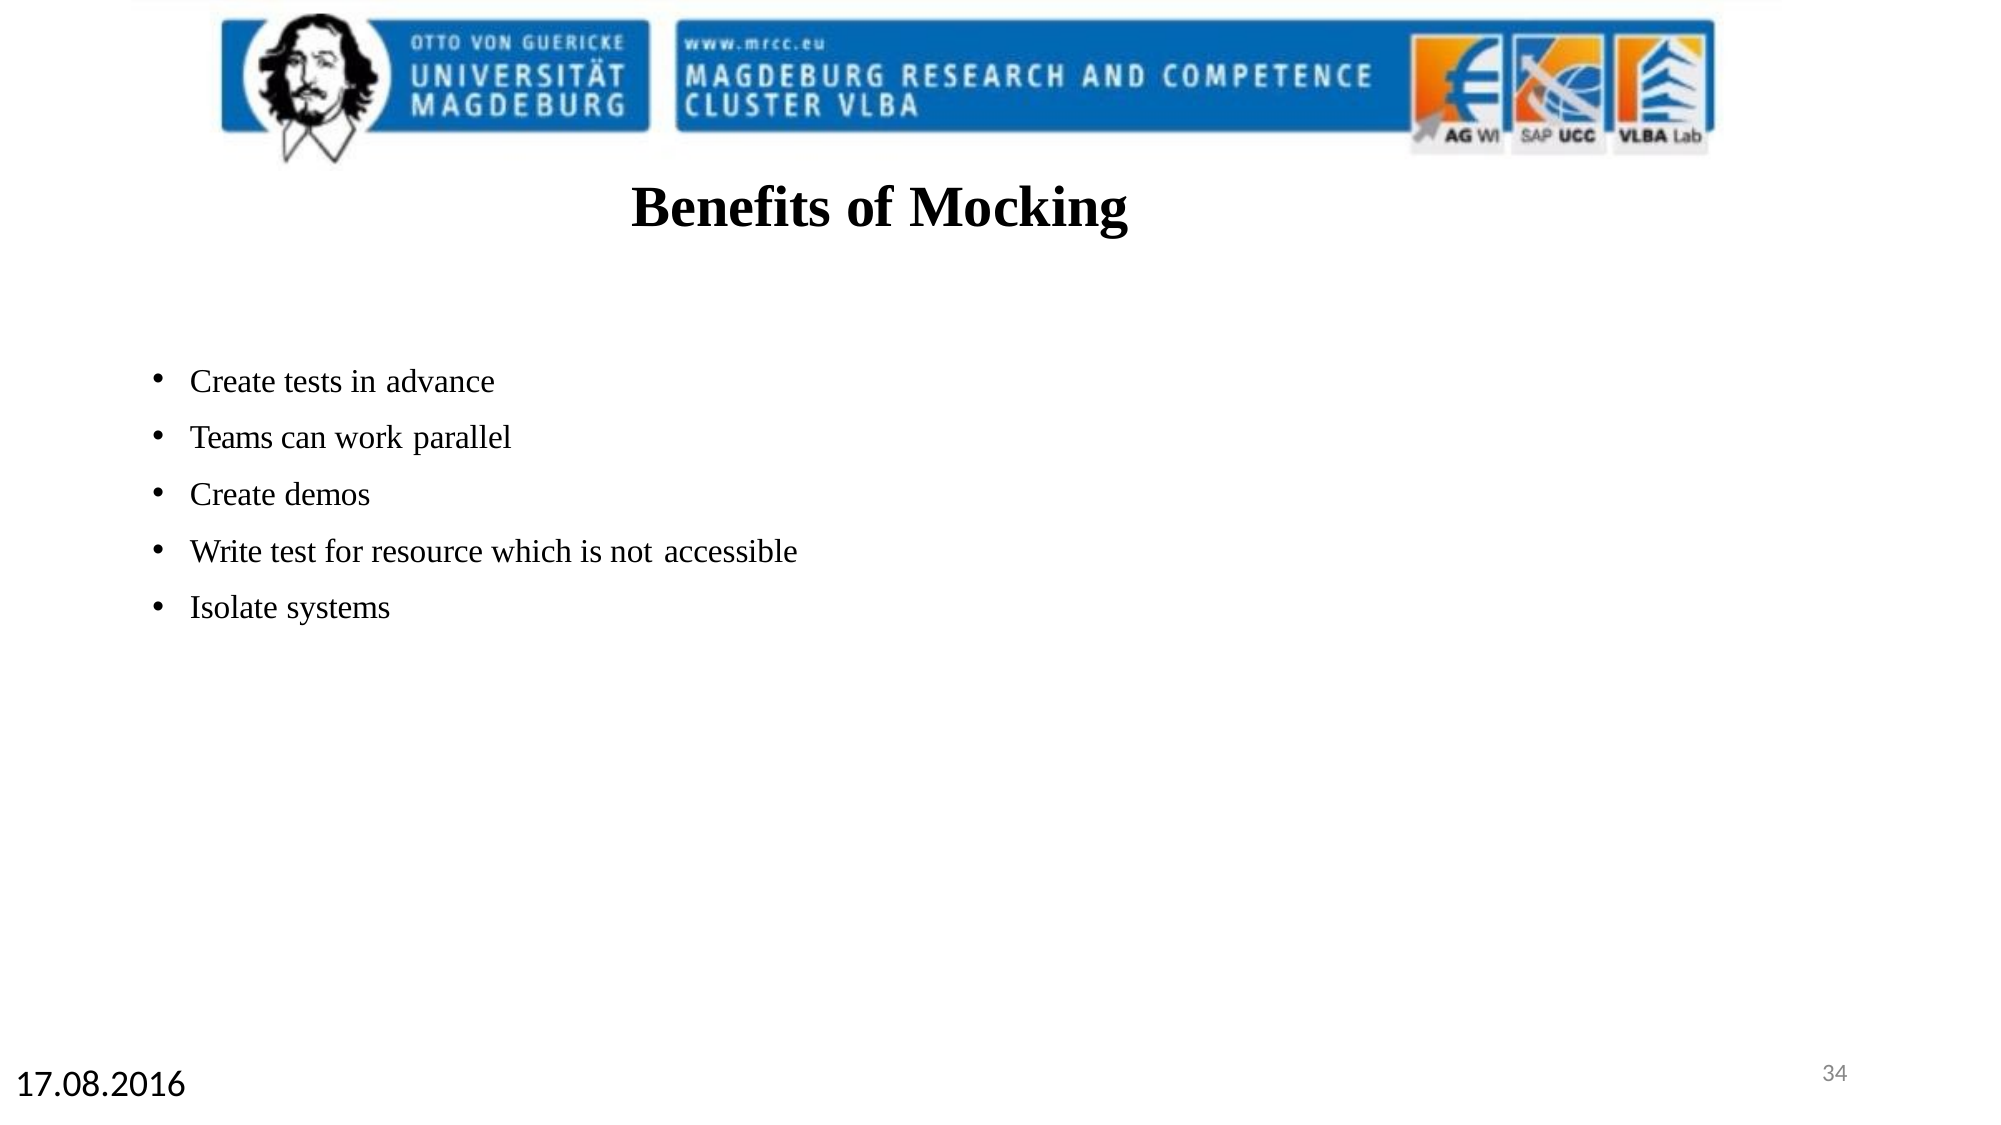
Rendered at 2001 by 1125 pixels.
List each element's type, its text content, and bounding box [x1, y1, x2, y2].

text_box [131, 0, 1782, 171]
text_box 1 [1817, 1060, 1852, 1087]
text_box Create tests in advance Teams can work parallel Create demos Write test for resource which is not accessible Isolate systems [150, 339, 806, 626]
text_box Benefits of Mocking [629, 171, 1132, 238]
text_box 17.08.2016 [12, 1066, 189, 1105]
